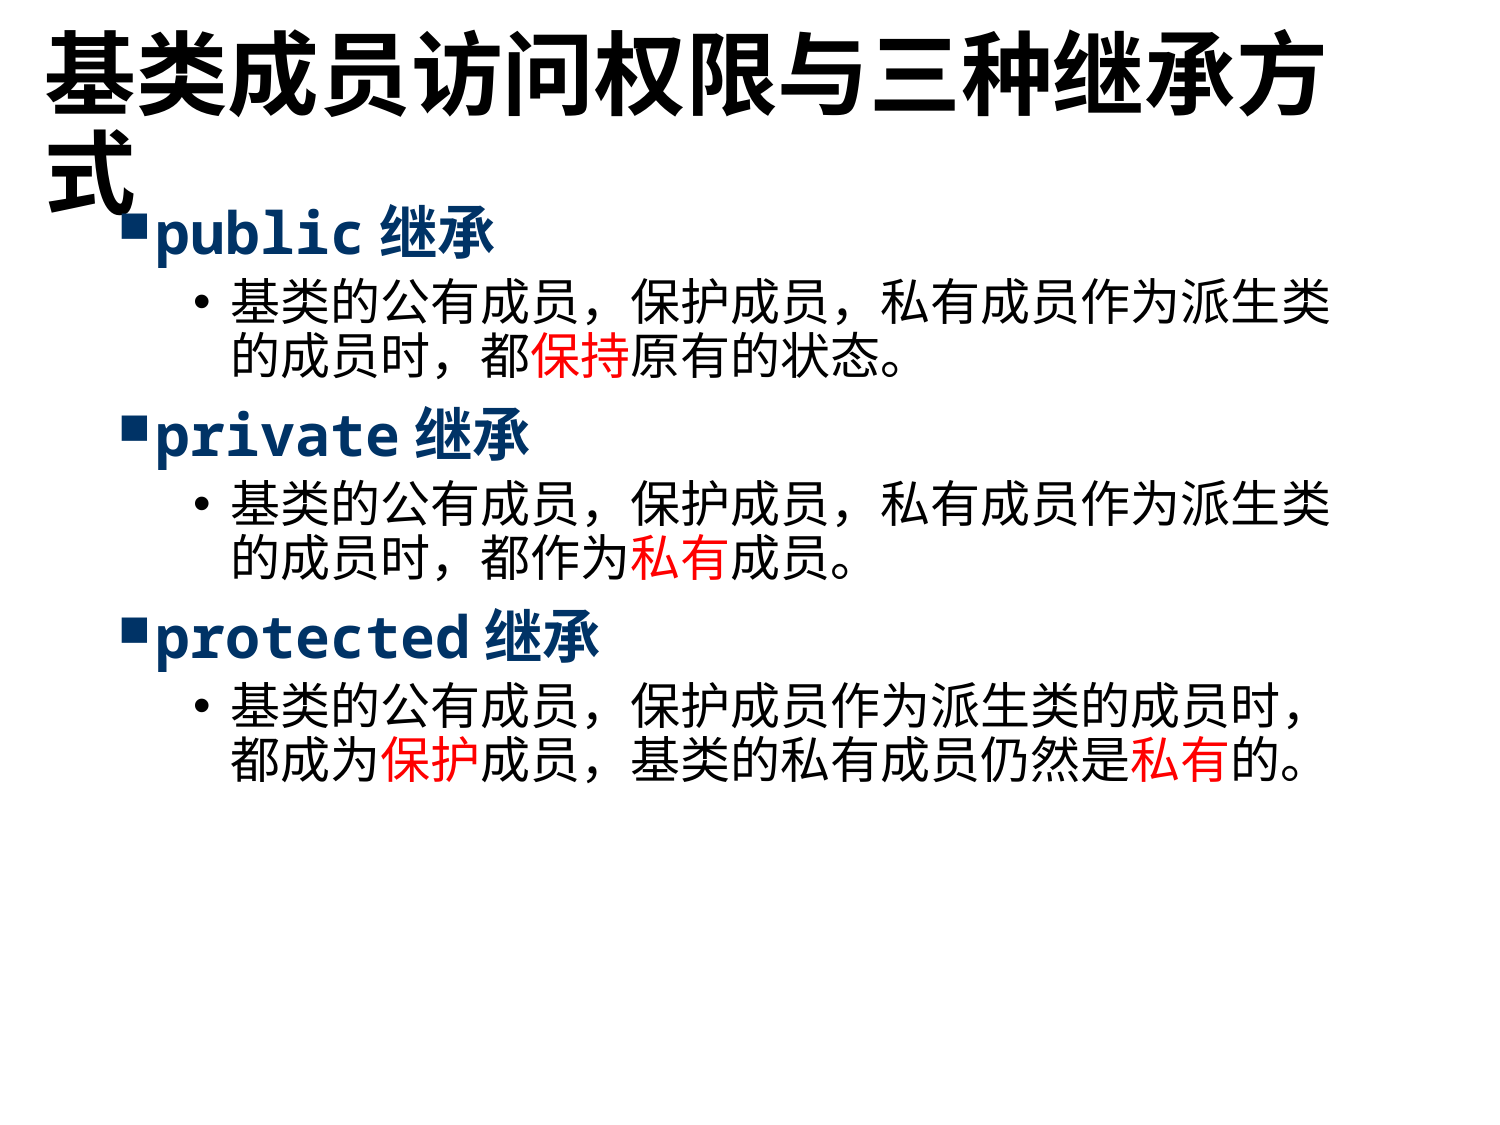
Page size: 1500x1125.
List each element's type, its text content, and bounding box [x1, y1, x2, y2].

title 基类成员访问权限与三种继承方式 [29, 19, 1436, 237]
list public继承 基类的公有成员，保护成员，私有成员作为派生类的成员时，都保持原有的状态。 private继承 基类的公有成员，保护成员，私有成员作为派生类的成员时，都作为私有成员。 protected继承 基类的公有成员，保护成员作为派生类的成员时，都成为保护成员，基类的私有成员仍然是私有的。 [103, 196, 1388, 1094]
